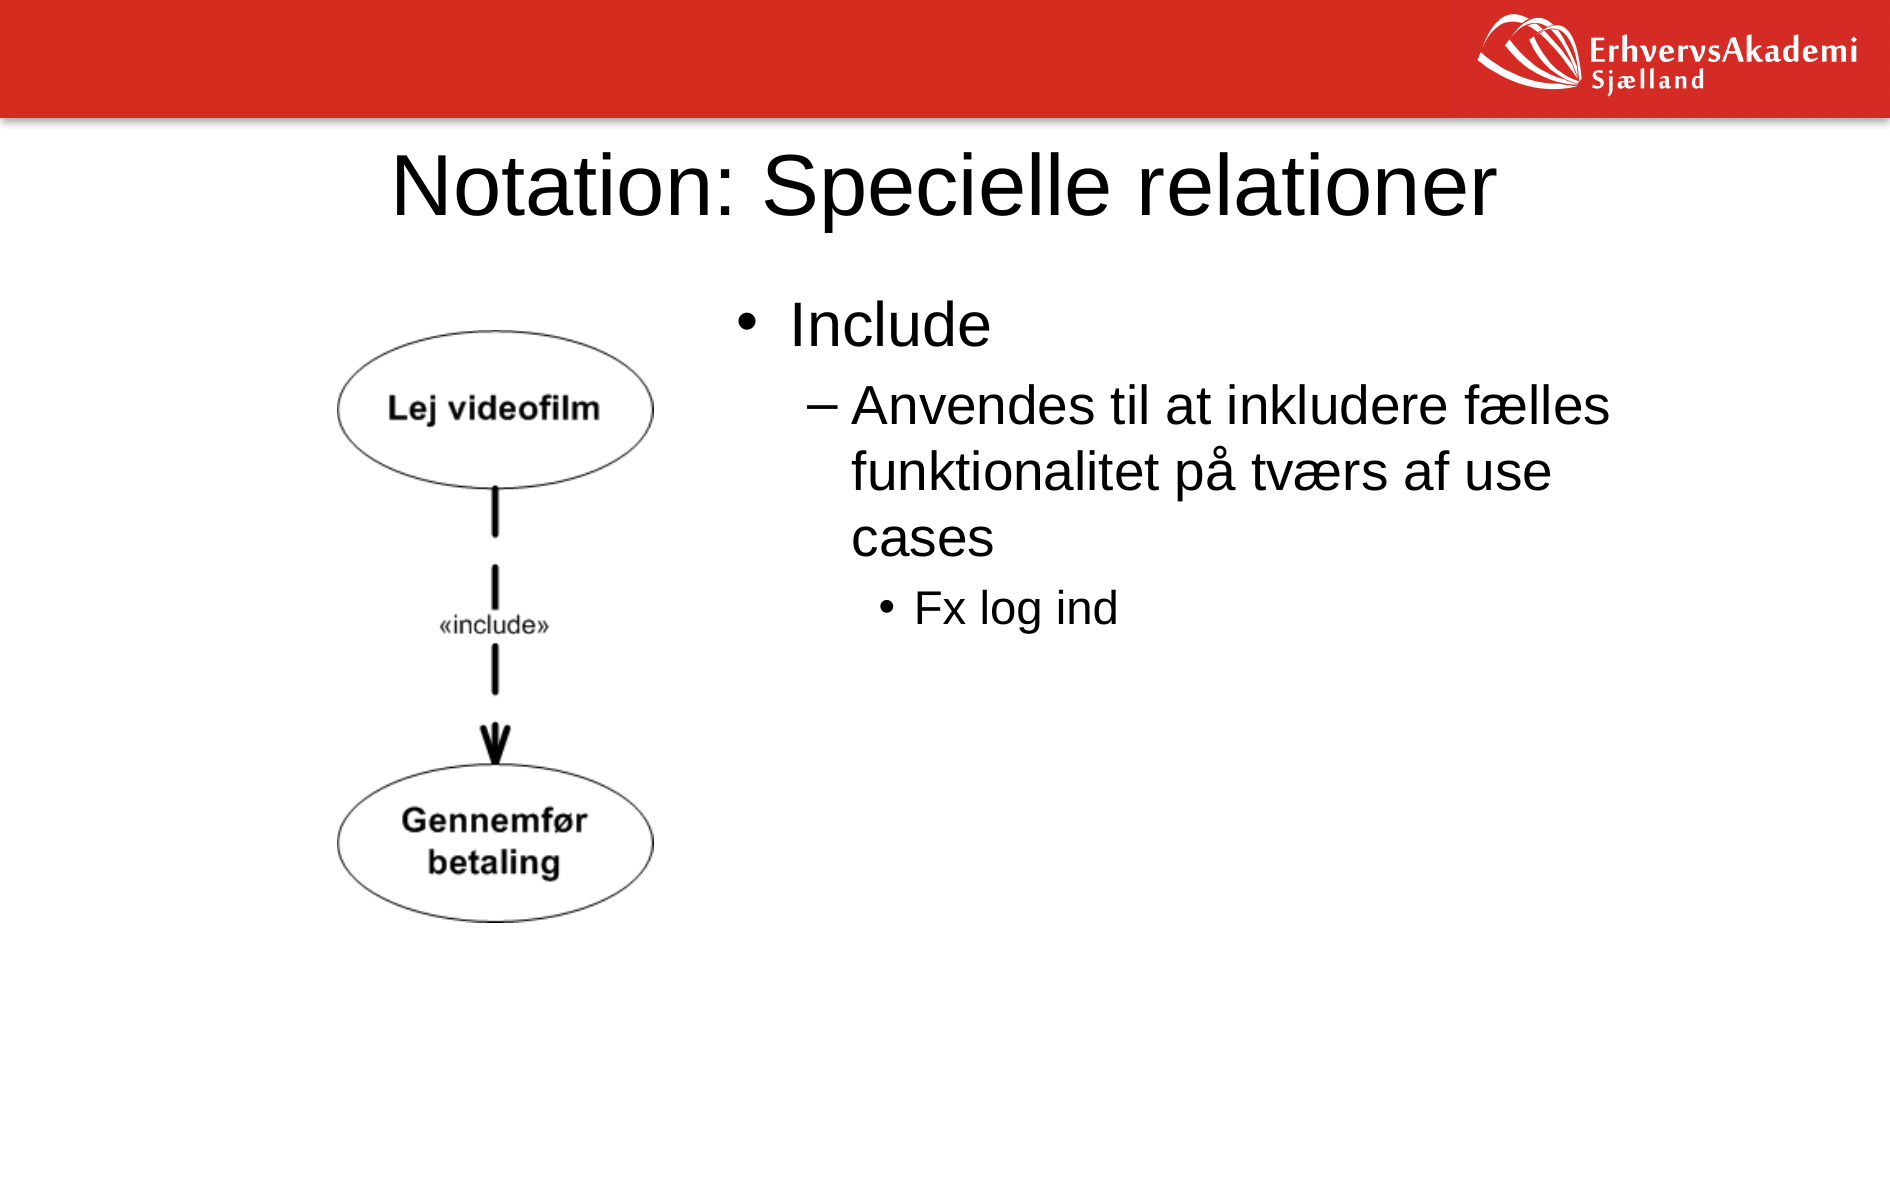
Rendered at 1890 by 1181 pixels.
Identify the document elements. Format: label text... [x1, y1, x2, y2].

picture [1451, 0, 1890, 118]
title Notation: Specielle relationer [94, 118, 1796, 245]
list Include Anvendes til at inkludere fælles funktionalitet på tværs af use cases Fx log ind [721, 275, 1654, 1063]
picture [337, 329, 655, 923]
